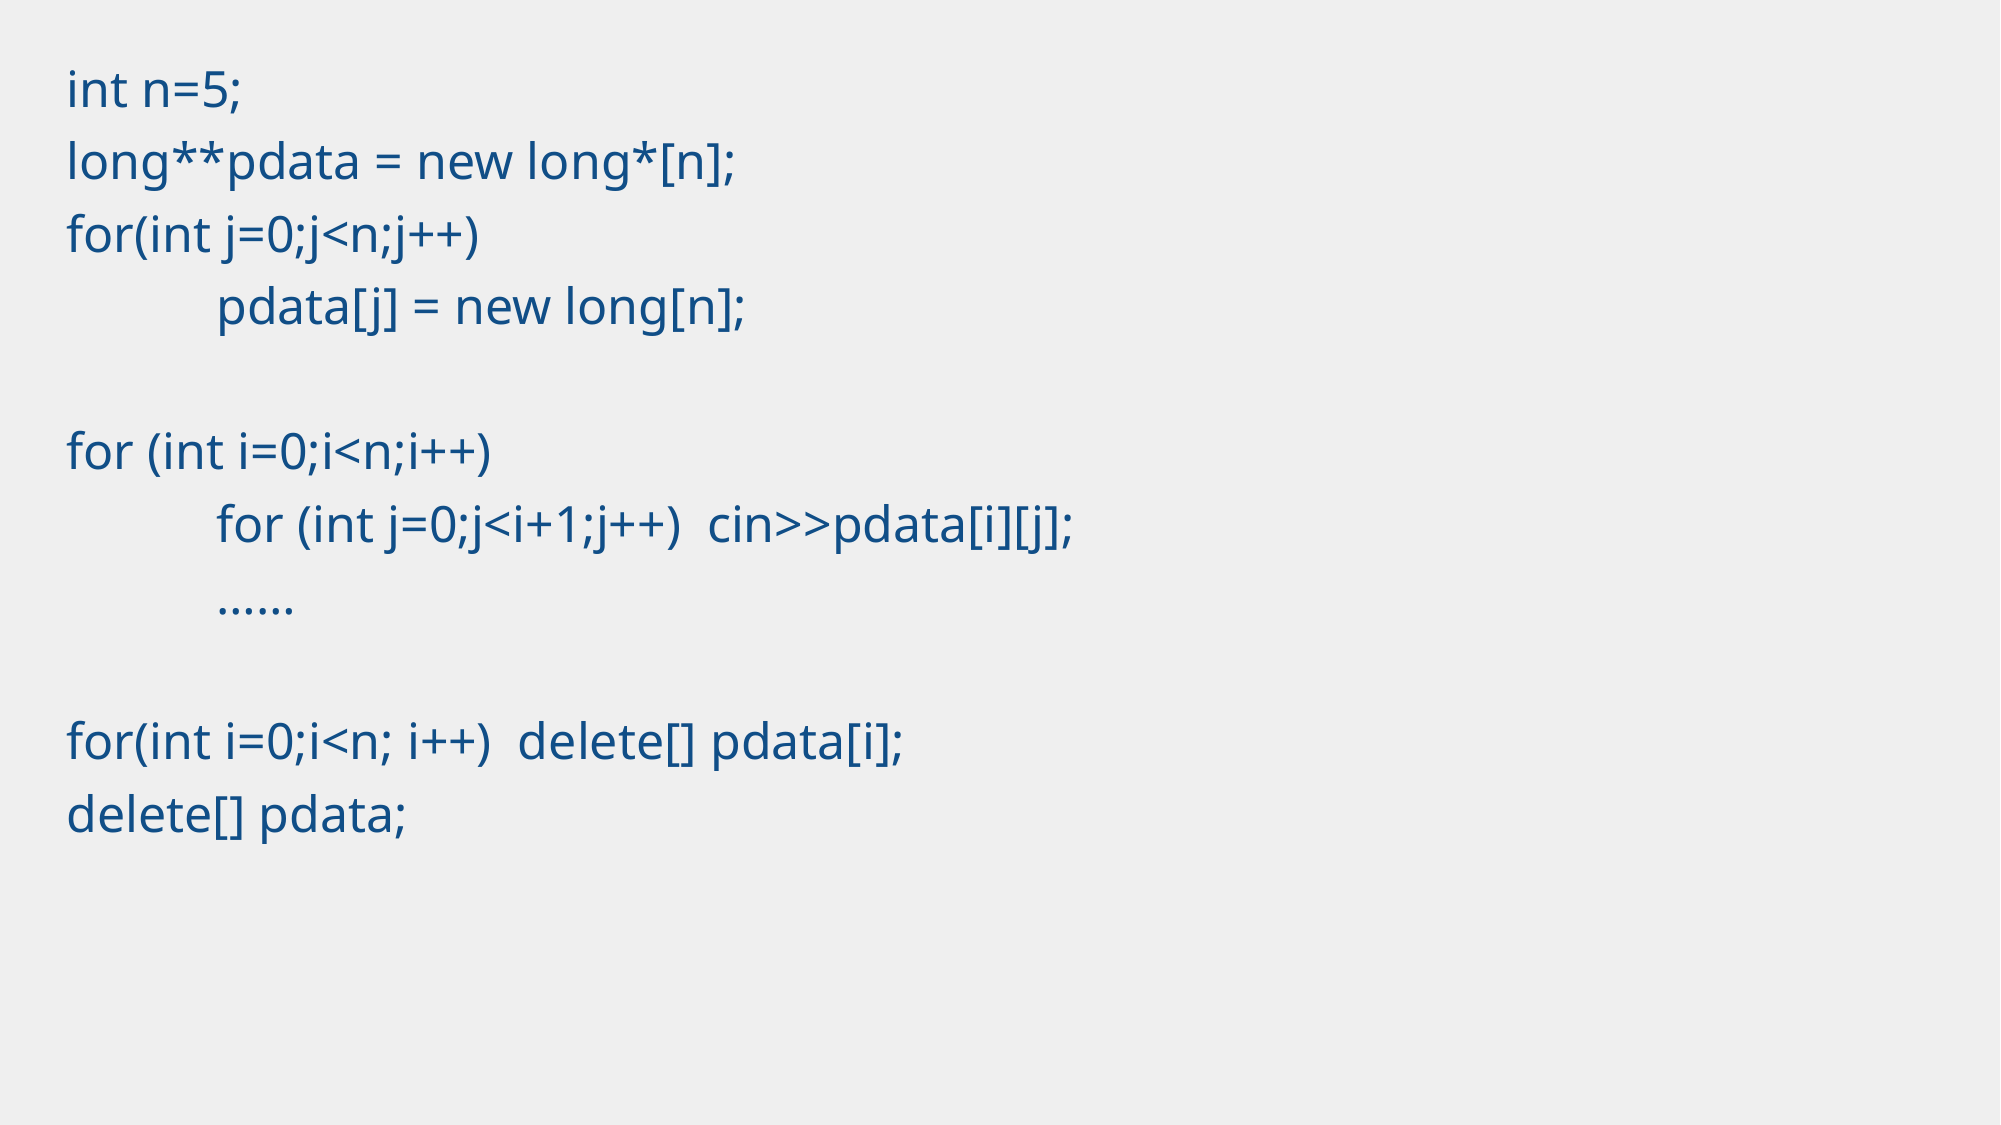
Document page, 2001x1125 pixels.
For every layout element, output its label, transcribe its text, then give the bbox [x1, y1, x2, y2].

text_box int n=5; long**pdata = new long*[n]; for(int j=0;j<n;j++) pdata[j] = new long[n]; for (int i=0;i<n;i++) for (int j=0;j<i+1;j++) cin>>pdata[i][j]; …… for(int i=0;i<n; i++) delete[] pdata[i]; delete[] pdata; [51, 49, 1312, 850]
